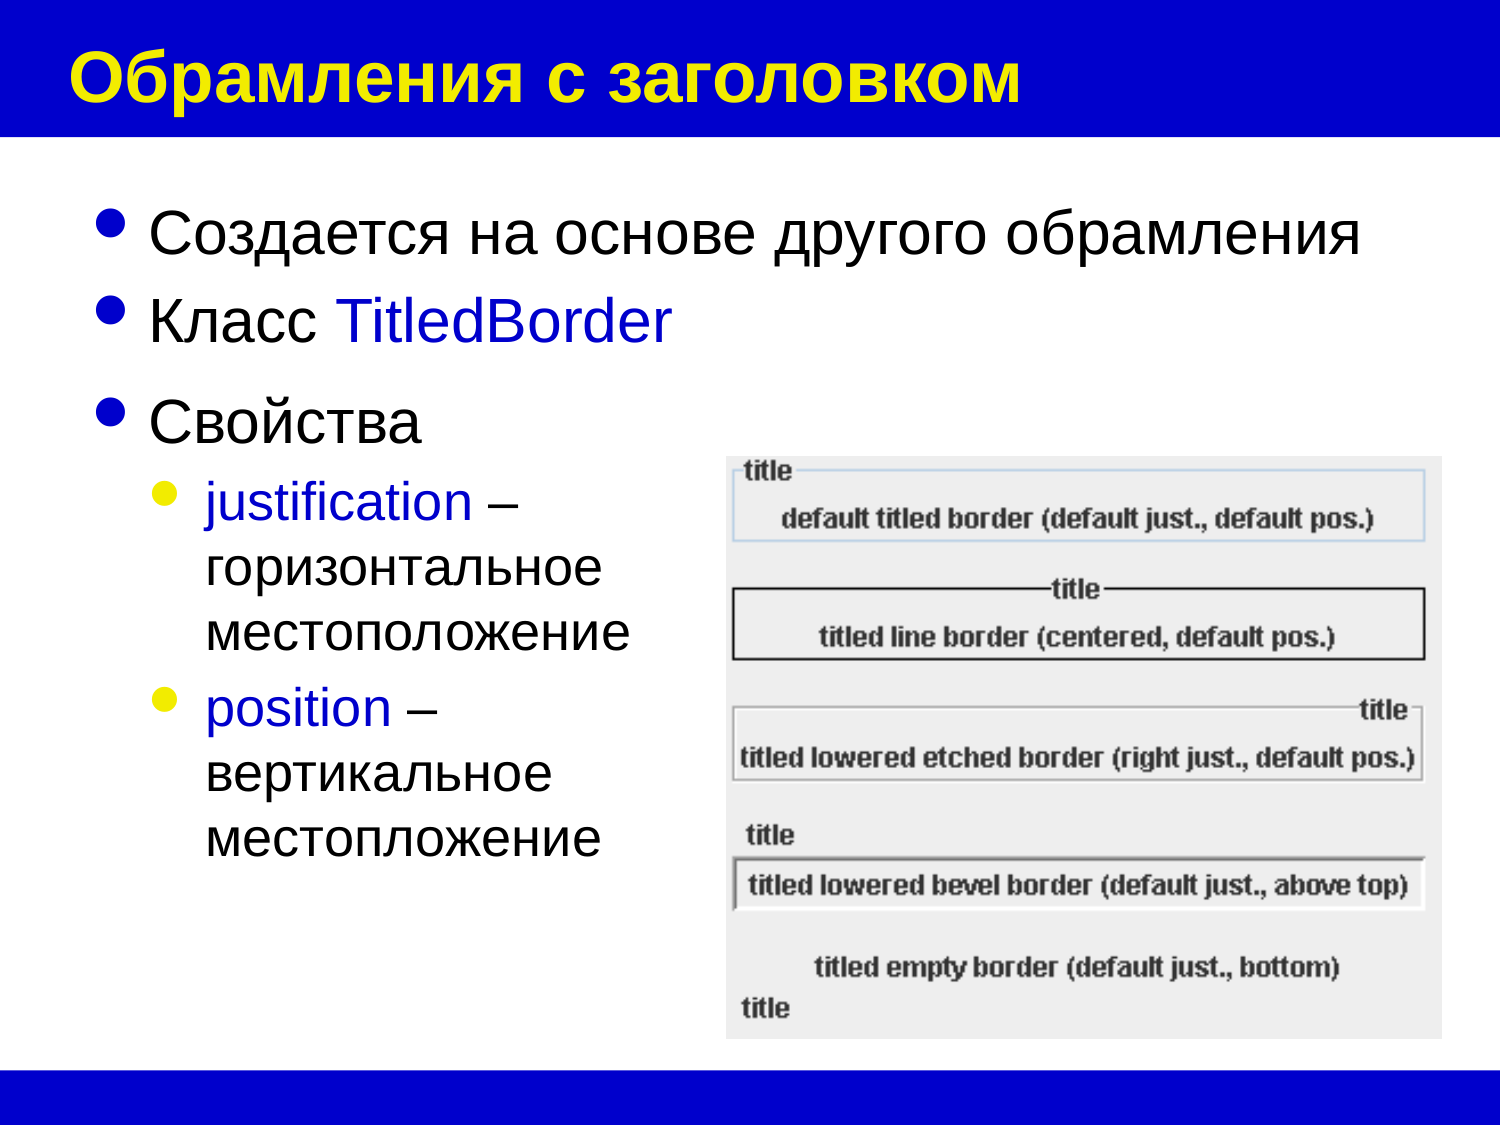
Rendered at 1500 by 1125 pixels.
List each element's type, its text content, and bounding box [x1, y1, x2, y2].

list Создается на основе другого обрамления Класс TitledBorder [76, 184, 1425, 598]
list Свойства justification – горизонтальное местоположение position – вертикальное местопложение [76, 598, 726, 923]
title Обрамления с заголовком [53, 20, 1500, 126]
picture [726, 456, 1442, 1040]
